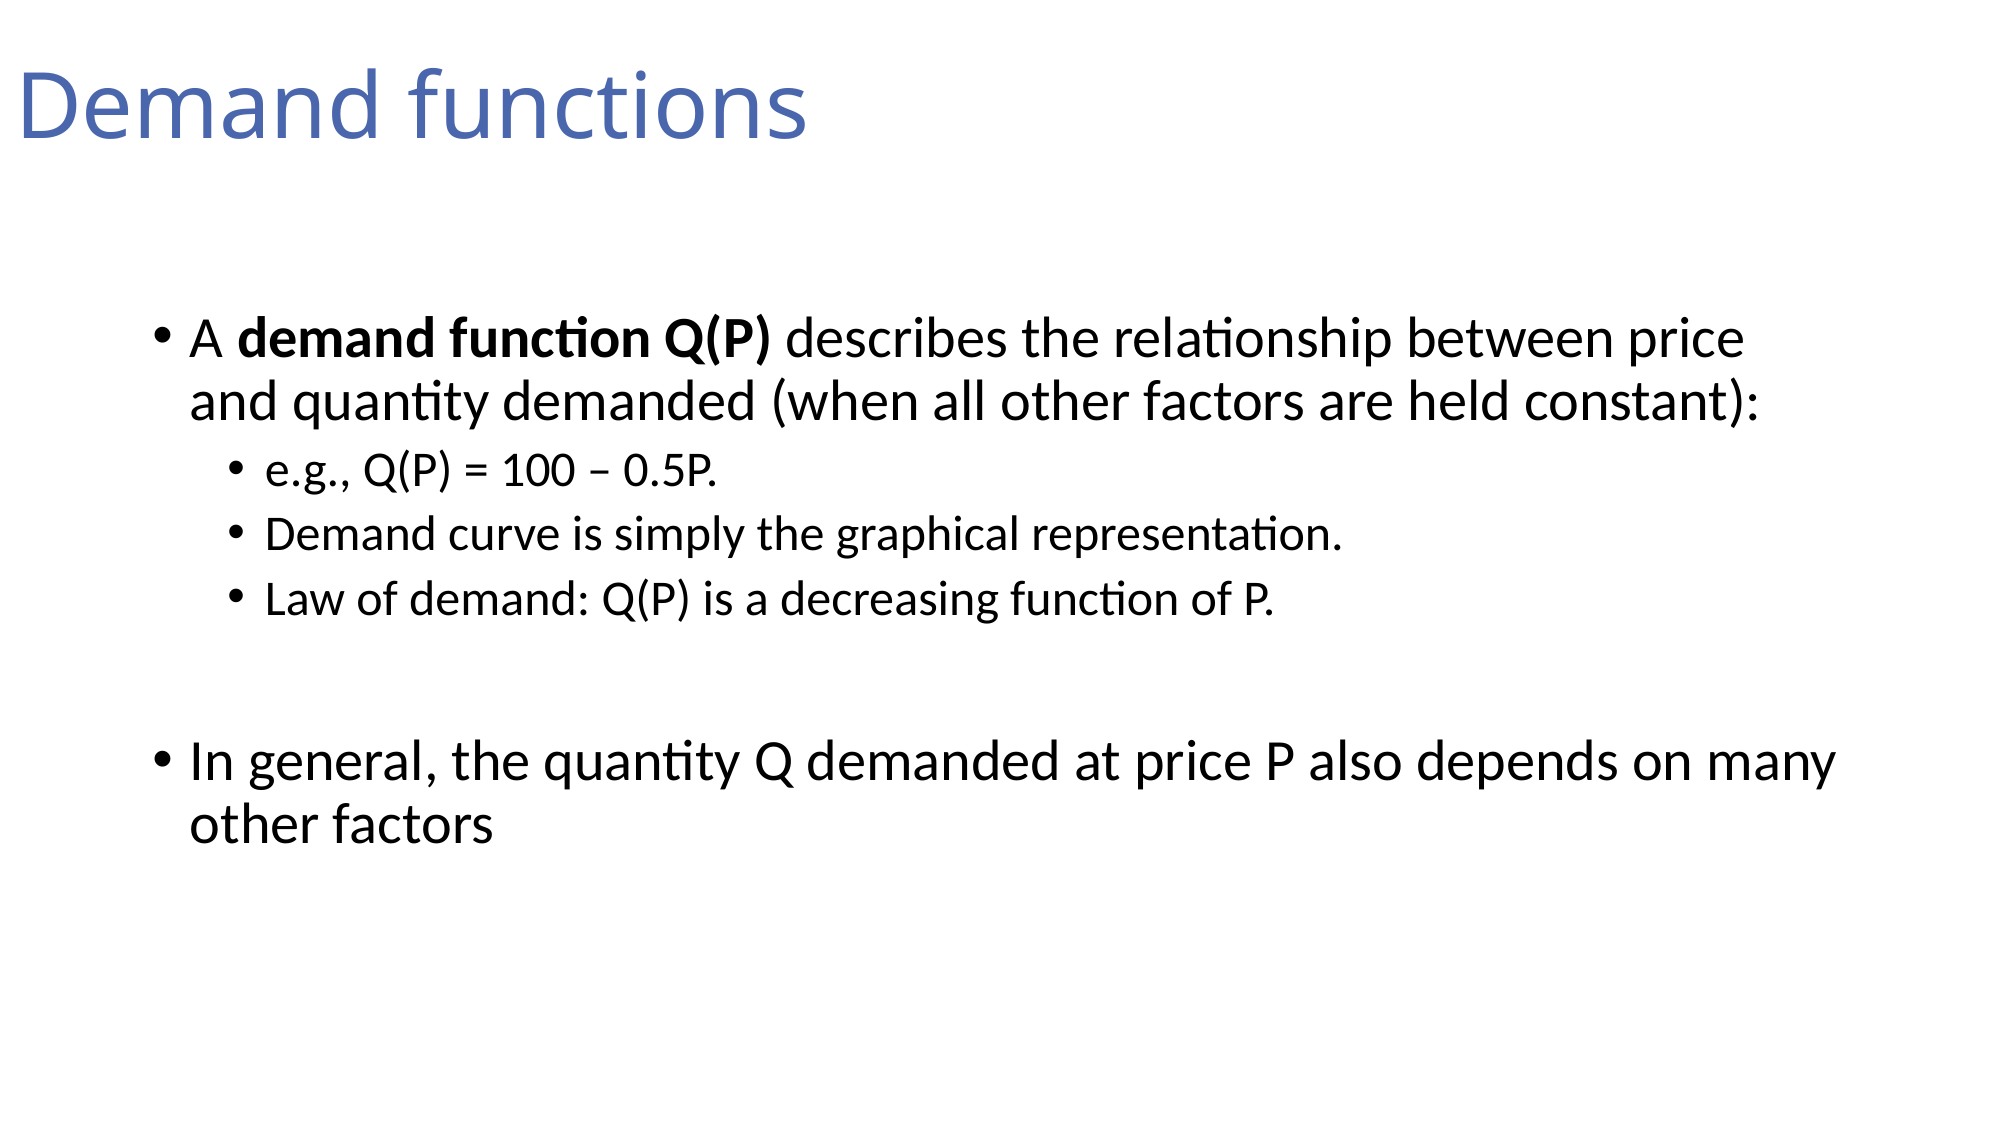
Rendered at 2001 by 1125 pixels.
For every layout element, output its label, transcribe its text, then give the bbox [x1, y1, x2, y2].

title Demand functions [0, 0, 1725, 218]
list A demand function Q(P) describes the relationship between price and quantity demanded (when all other factors are held constant): e.g., Q(P) = 100 – 0.5P. Demand curve is simply the graphical representation. Law of demand: Q(P) is a decreasing function of P. In general, the quantity Q demanded at price P also depends on many other factors [137, 299, 1863, 1014]
